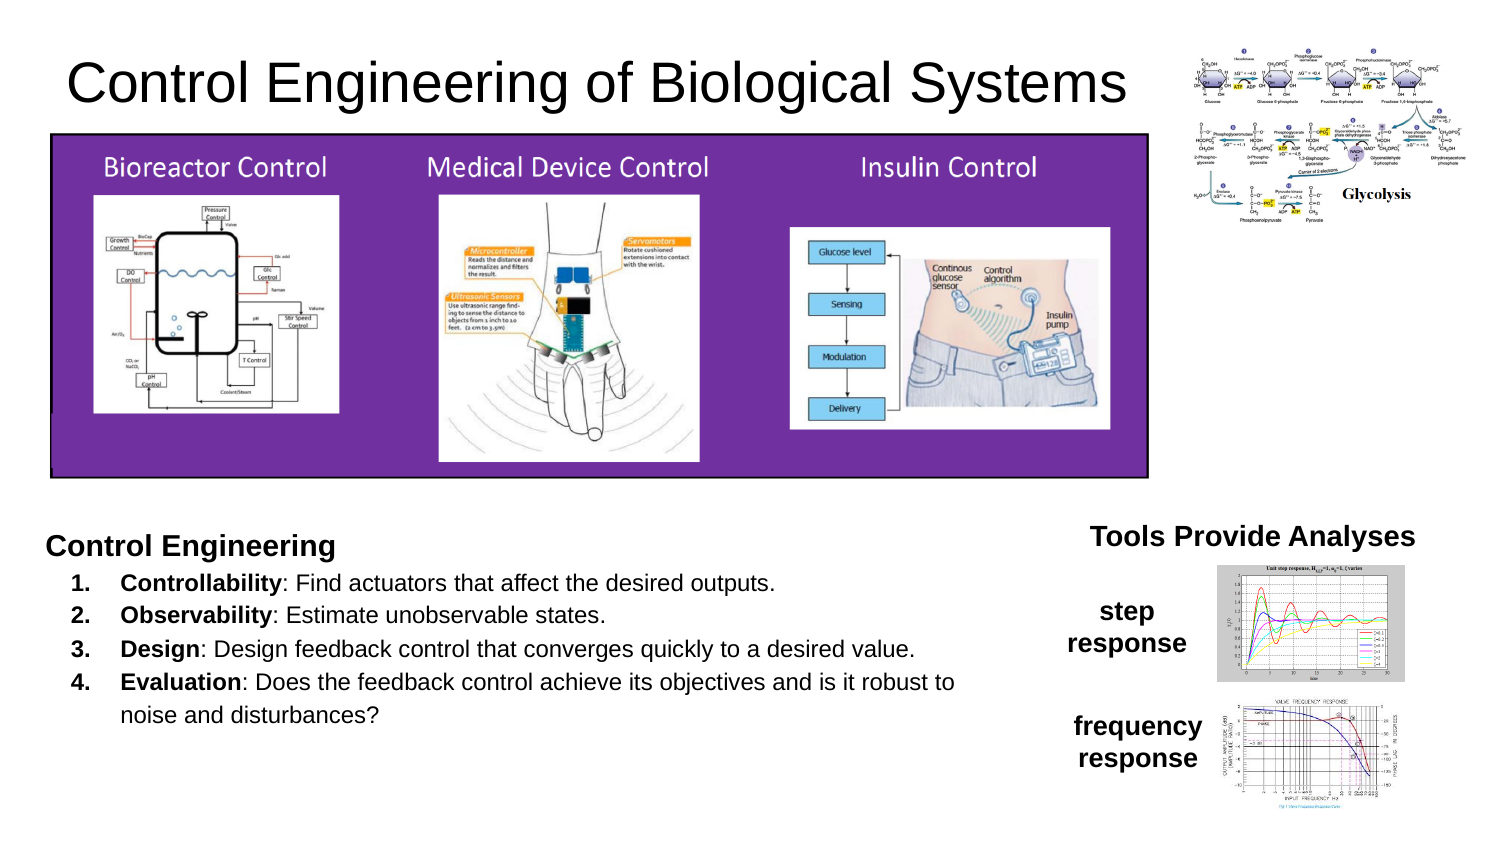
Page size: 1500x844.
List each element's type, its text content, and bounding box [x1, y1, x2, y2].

picture [1217, 565, 1405, 682]
text_box Tools Provide Analyses [970, 502, 1500, 568]
text_box step response [1047, 578, 1207, 673]
text_box frequency response [1058, 693, 1218, 789]
picture [1188, 47, 1467, 223]
picture [44, 125, 1153, 487]
picture [1220, 695, 1399, 812]
text_box Control Engineering Controllability: Find actuators that affect the desired outputs. Observability: Estimate unobservable states. Design: Design feedback control that converges quickly to a desired value. Evaluation: Does the feedback control achieve its objectives and is it robust to noise and disturbances? [30, 505, 1020, 778]
title Control Engineering of Biological Systems [51, 35, 1449, 130]
